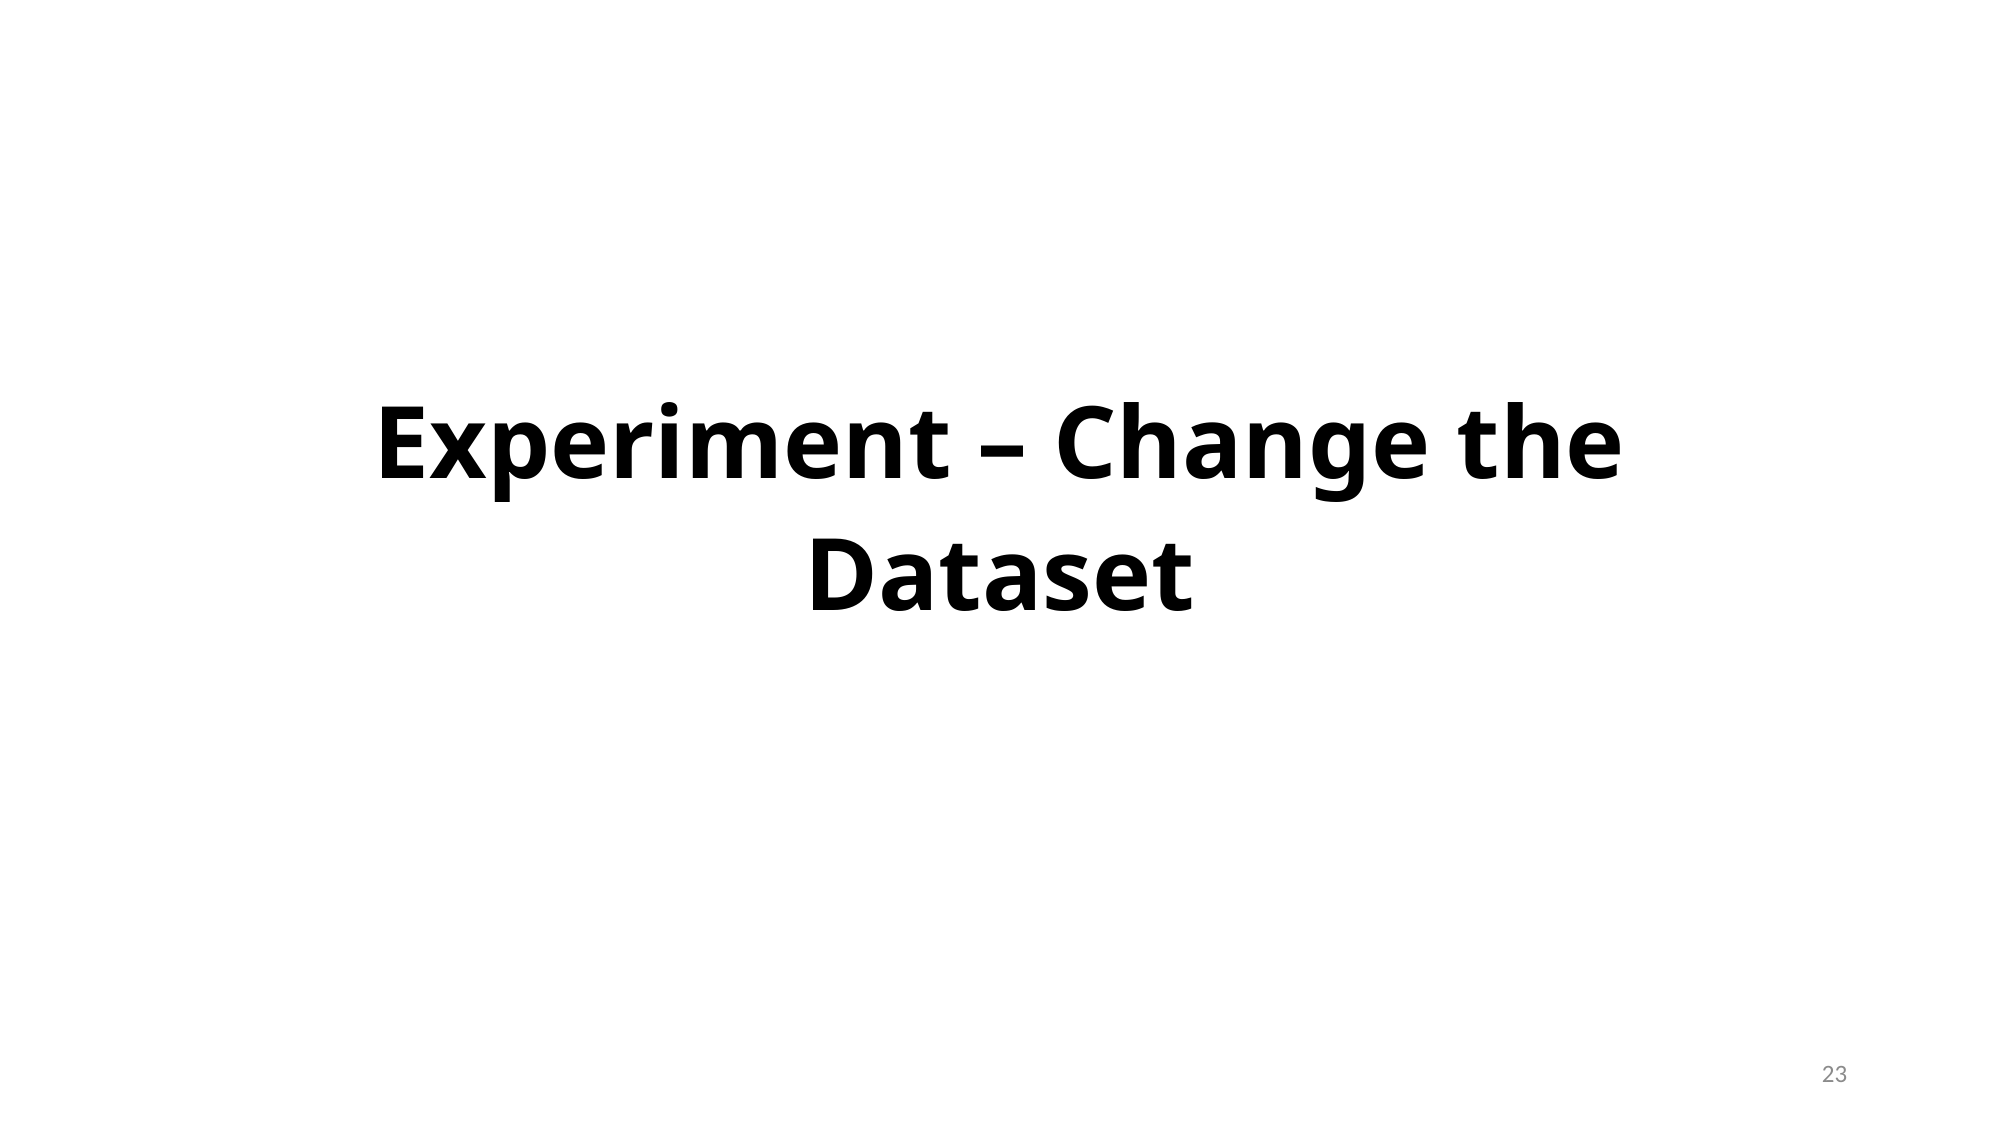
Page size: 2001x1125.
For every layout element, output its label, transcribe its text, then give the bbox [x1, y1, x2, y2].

slide_number 23 [1412, 1042, 1863, 1103]
title Experiment – Change the Dataset [173, 246, 1827, 638]
